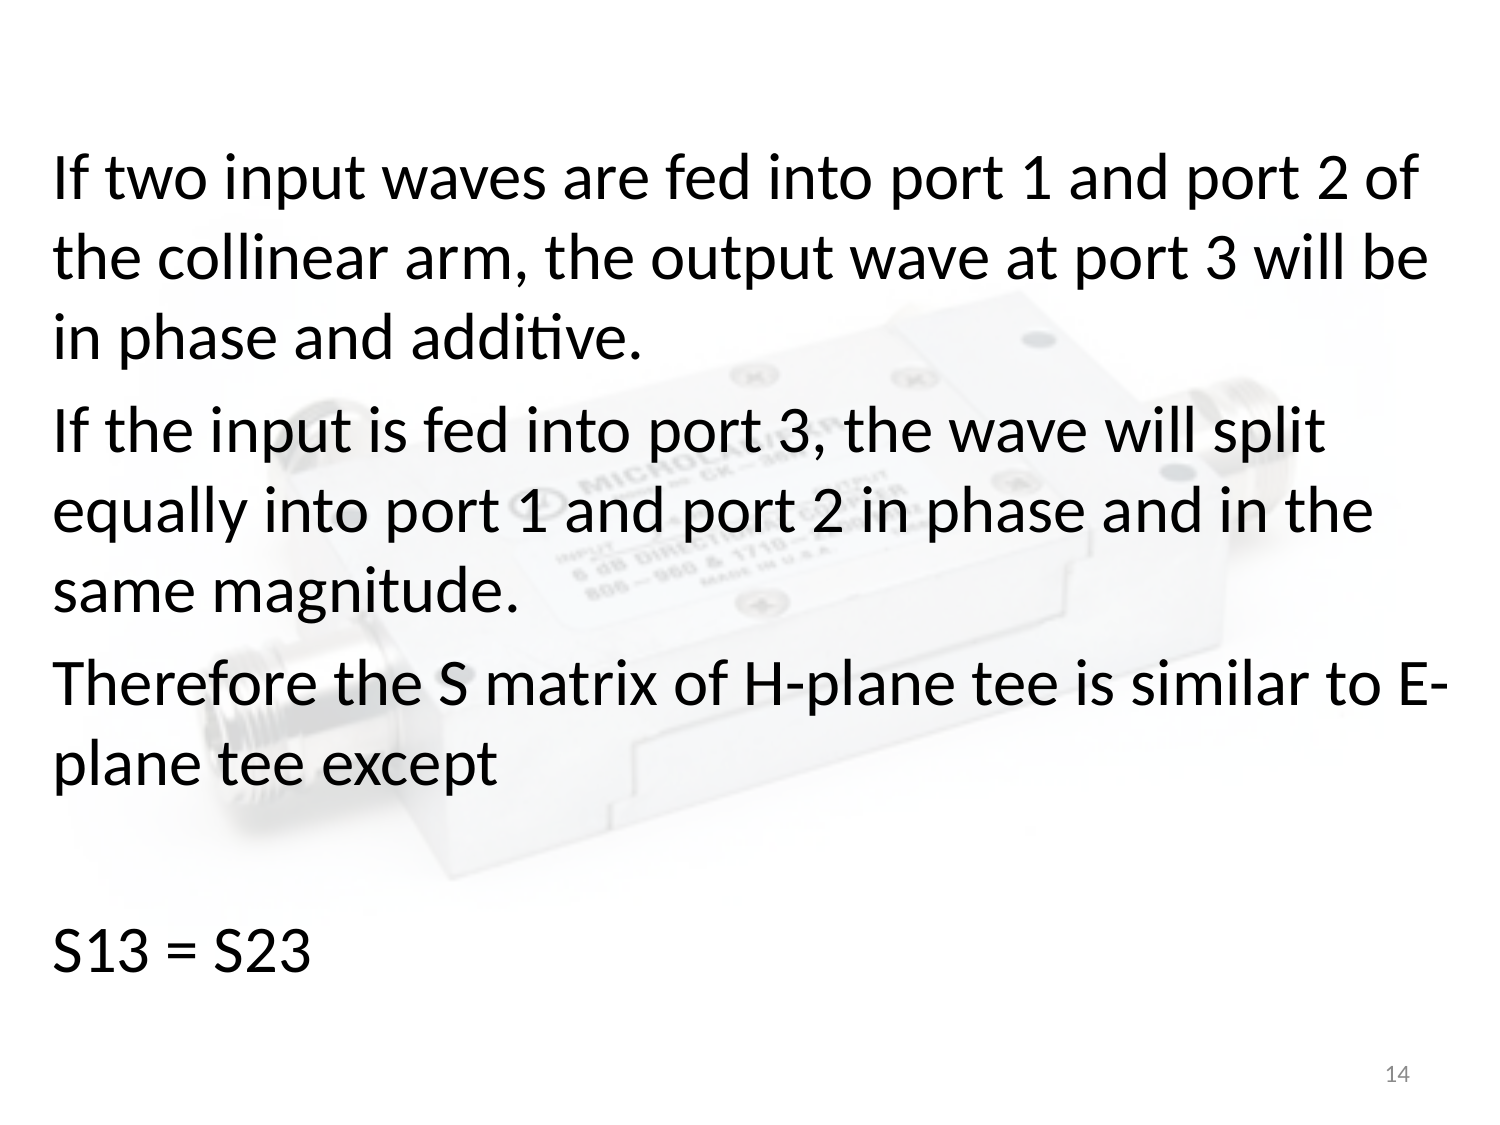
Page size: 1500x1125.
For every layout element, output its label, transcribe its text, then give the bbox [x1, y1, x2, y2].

slide_number 14 [1074, 1042, 1425, 1103]
subtitle If two input waves are fed into port 1 and port 2 of the collinear arm, the output wave at port 3 will be in phase and additive. If the input is fed into port 3, the wave will split equally into port 1 and port 2 in phase and in the same magnitude. Therefore the S matrix of H-plane tee is similar to E-plane tee except S13 = S23 [37, 124, 1476, 1101]
